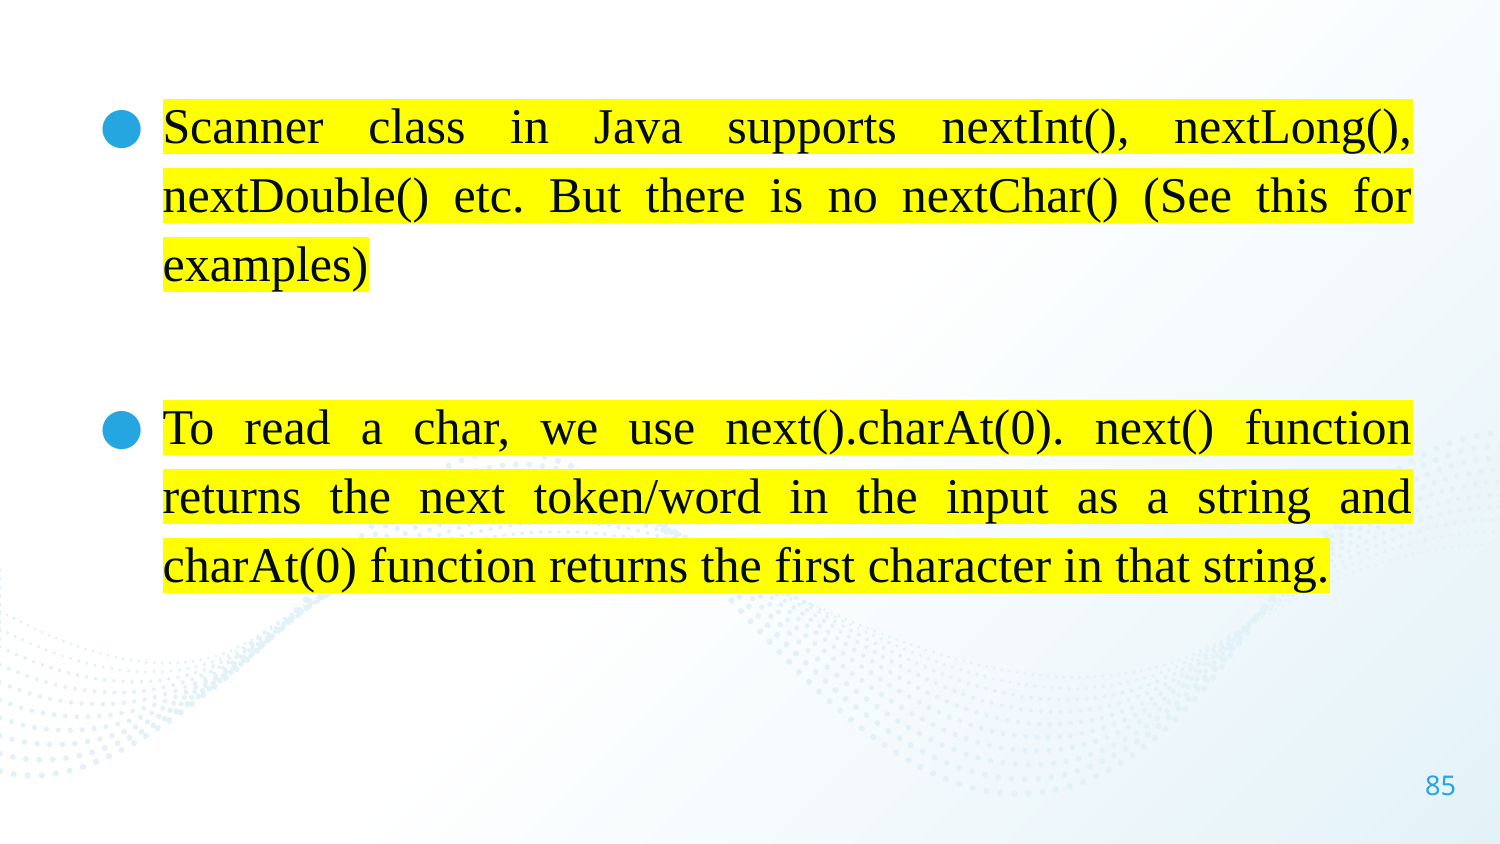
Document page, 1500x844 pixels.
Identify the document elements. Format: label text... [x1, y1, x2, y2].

list Scanner class in Java supports nextInt(), nextLong(), nextDouble() etc. But there is no nextChar() (See this for examples) To read a char, we use next().charAt(0). next() function returns the next token/word in the input as a string and charAt(0) function returns the first character in that string. [87, 84, 1413, 755]
slide_number 85 [1366, 754, 1457, 819]
